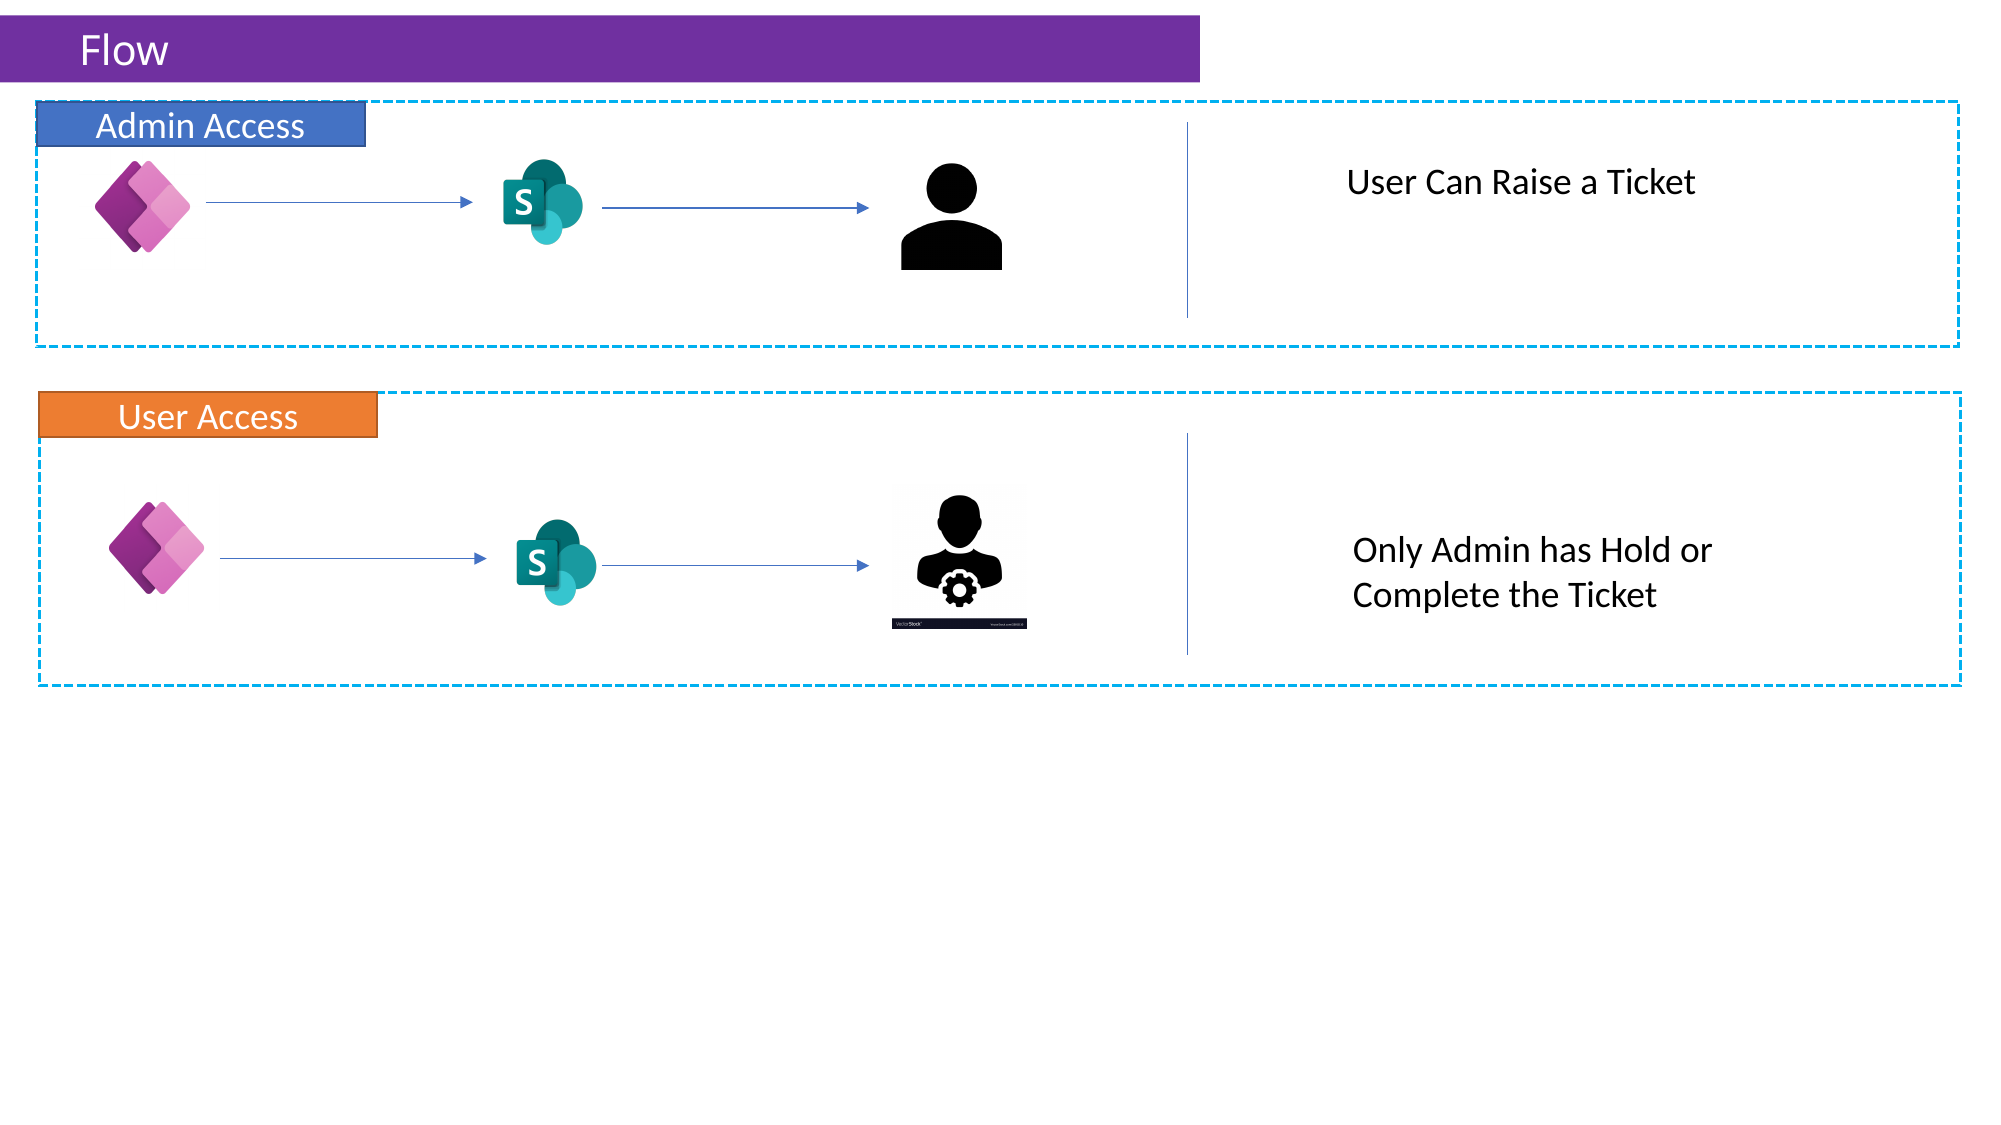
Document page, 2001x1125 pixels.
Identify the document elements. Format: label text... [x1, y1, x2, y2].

picture [79, 143, 206, 270]
text_box [38, 391, 1962, 686]
picture [892, 484, 1027, 629]
text_box Flow [0, 14, 1201, 83]
picture [455, 138, 630, 266]
text_box Admin Access [36, 101, 366, 147]
text_box User Access [38, 391, 378, 438]
picture [876, 141, 1027, 292]
picture [93, 484, 220, 612]
text_box Only Admin has Hold or Complete the Ticket [1338, 517, 1801, 623]
picture [469, 498, 644, 627]
text_box [36, 101, 1959, 348]
text_box User Can Raise a Ticket [1331, 149, 1795, 210]
